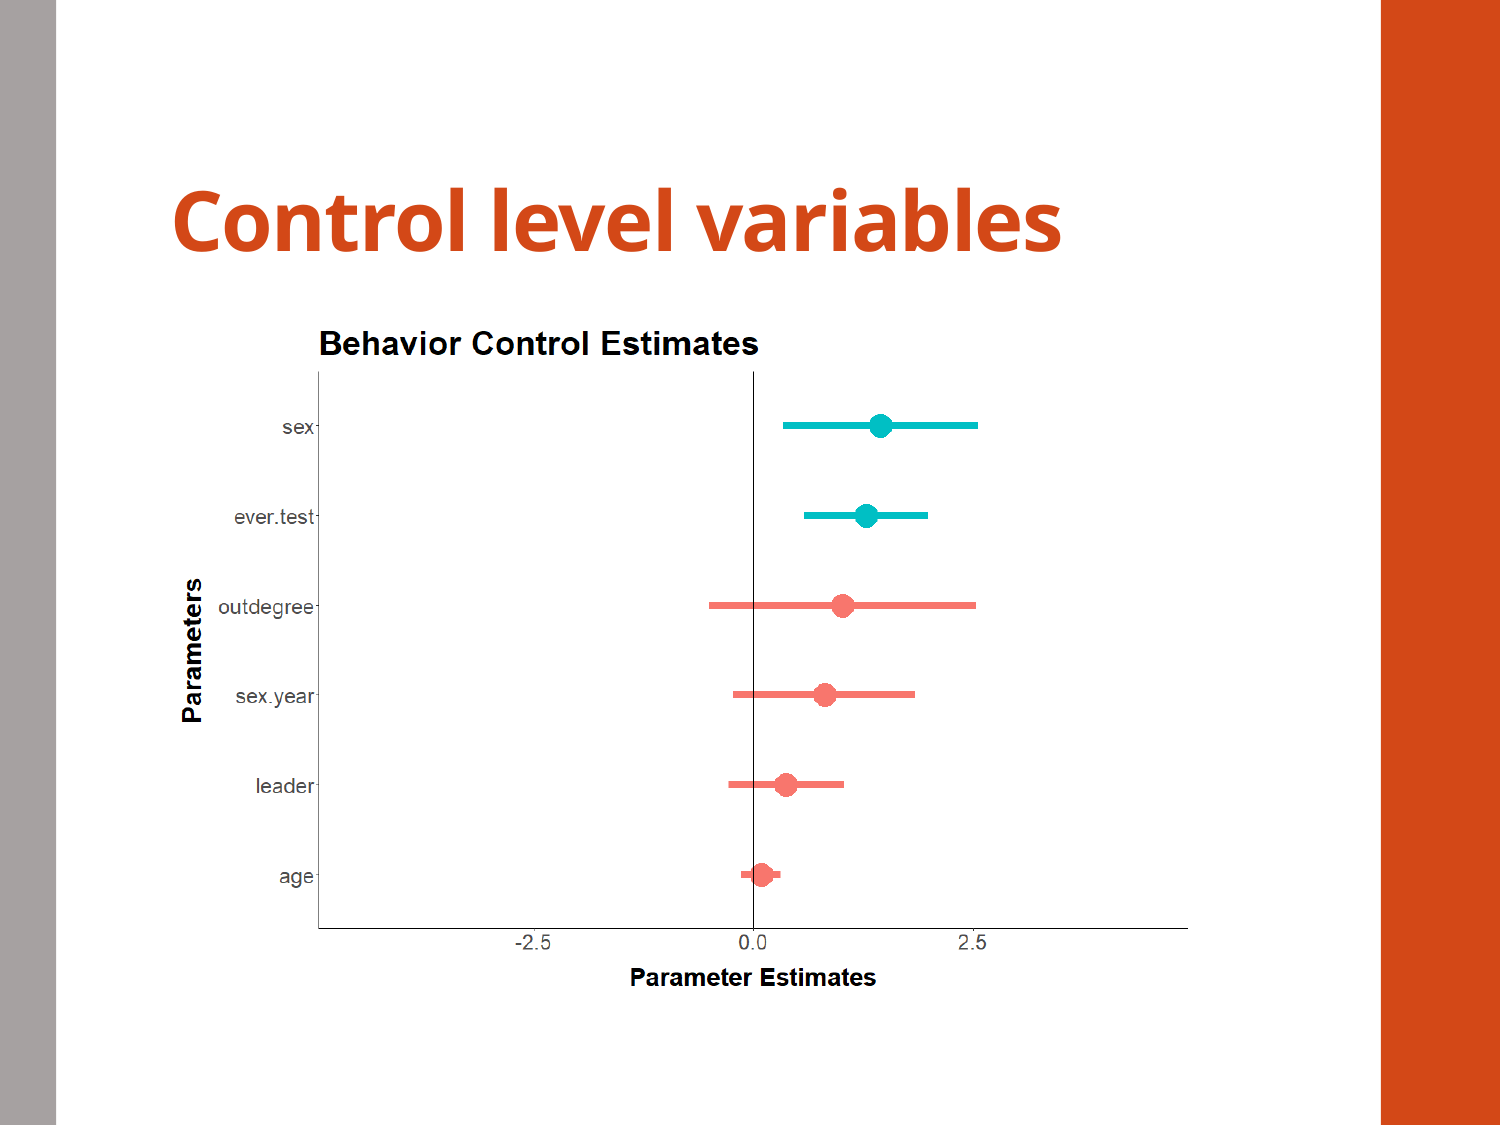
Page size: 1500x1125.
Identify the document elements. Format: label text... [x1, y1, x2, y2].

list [154, 304, 1213, 1010]
title Control level variables [155, 60, 1348, 278]
